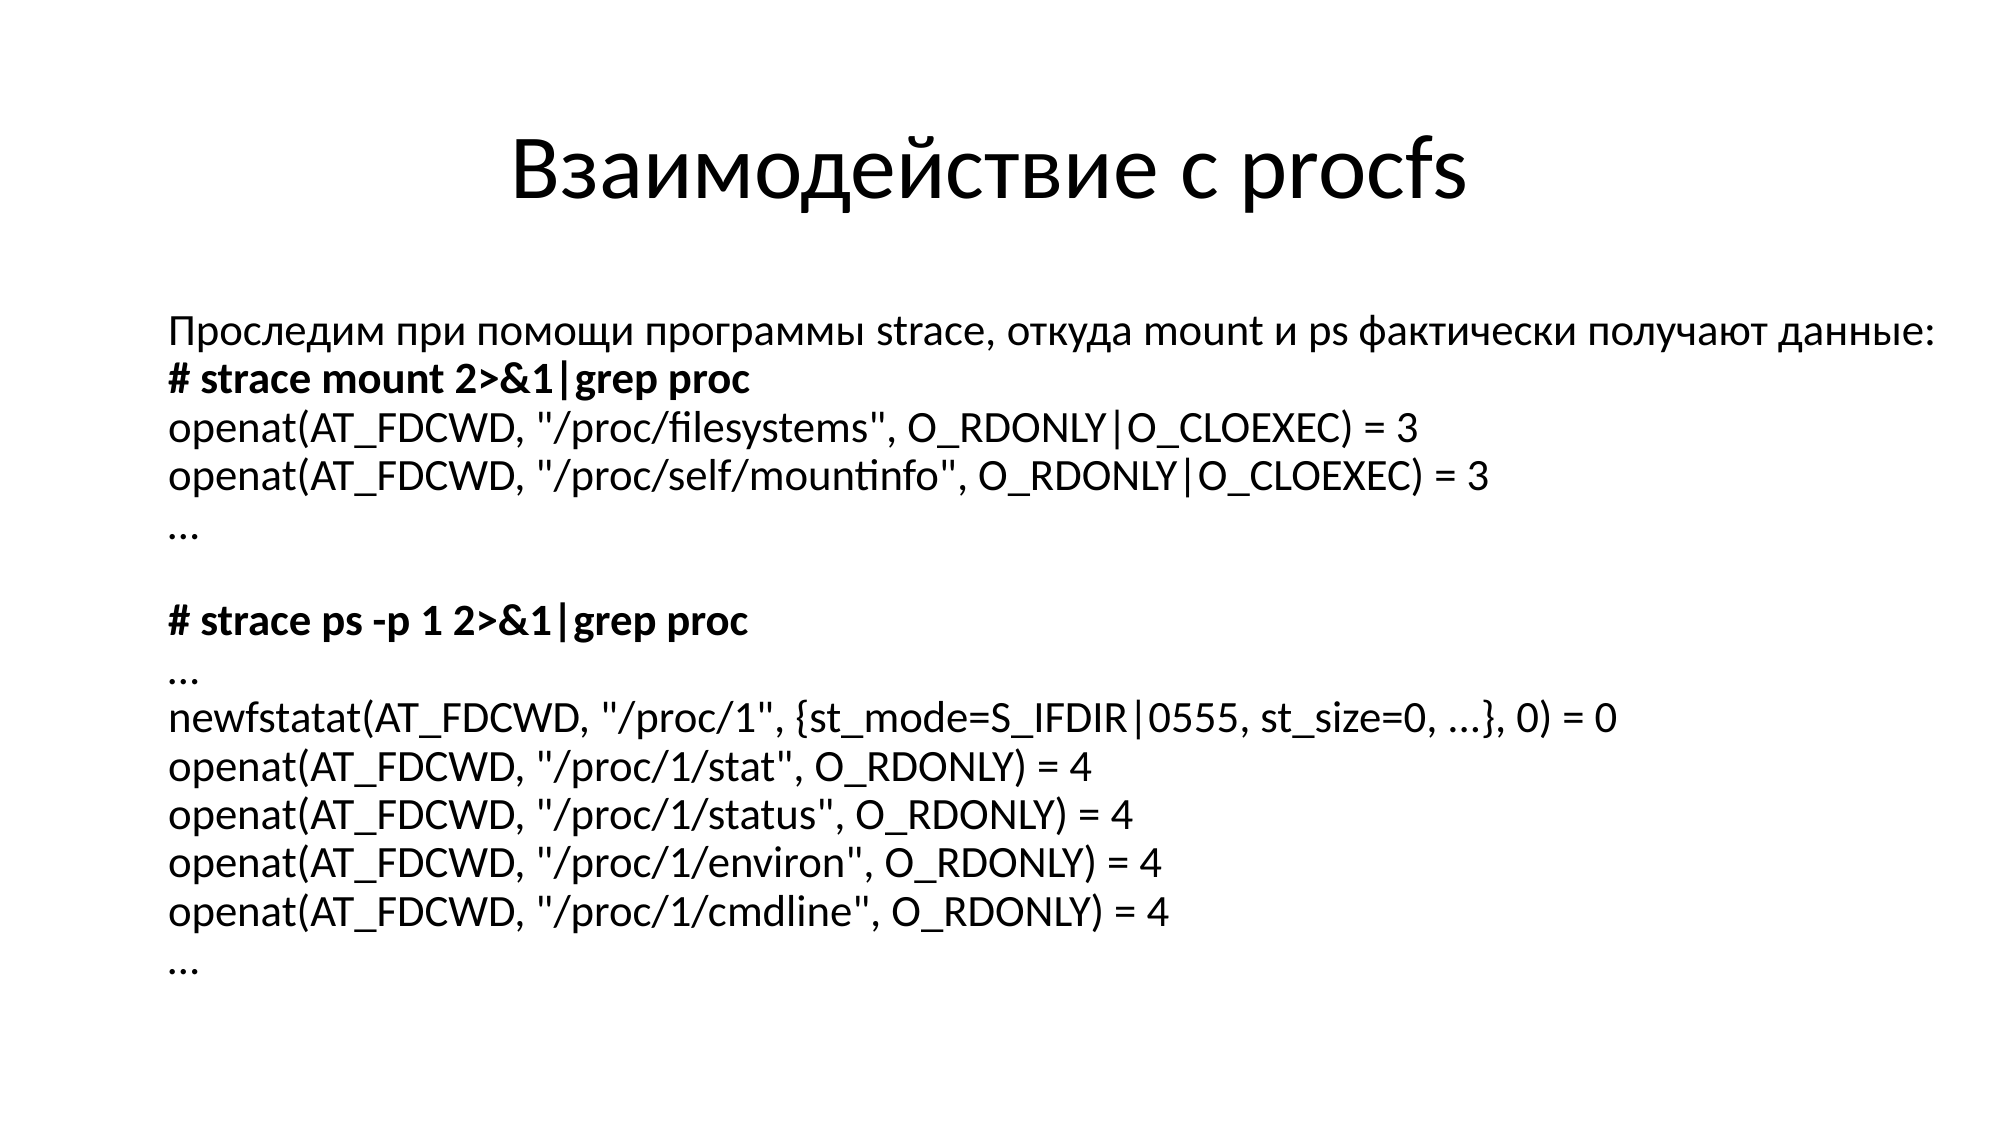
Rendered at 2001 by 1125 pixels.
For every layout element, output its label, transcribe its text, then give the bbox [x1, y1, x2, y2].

list Проследим при помощи программы strace, откуда mount и ps фактически получают данные: # strace mount 2>&1|grep proc openat(AT_FDCWD, "/proc/filesystems", O_RDONLY|O_CLOEXEC) = 3 openat(AT_FDCWD, "/proc/self/mountinfo", O_RDONLY|O_CLOEXEC) = 3 … # strace ps -p 1 2>&1|grep proc … newfstatat(AT_FDCWD, "/proc/1", {st_mode=S_IFDIR|0555, st_size=0, ...}, 0) = 0 openat(AT_FDCWD, "/proc/1/stat", O_RDONLY) = 4 openat(AT_FDCWD, "/proc/1/status", O_RDONLY) = 4 openat(AT_FDCWD, "/proc/1/environ", O_RDONLY) = 4 openat(AT_FDCWD, "/proc/1/cmdline", O_RDONLY) = 4 … [137, 299, 1981, 1014]
title Взаимодействие c procfs [137, 59, 1863, 278]
